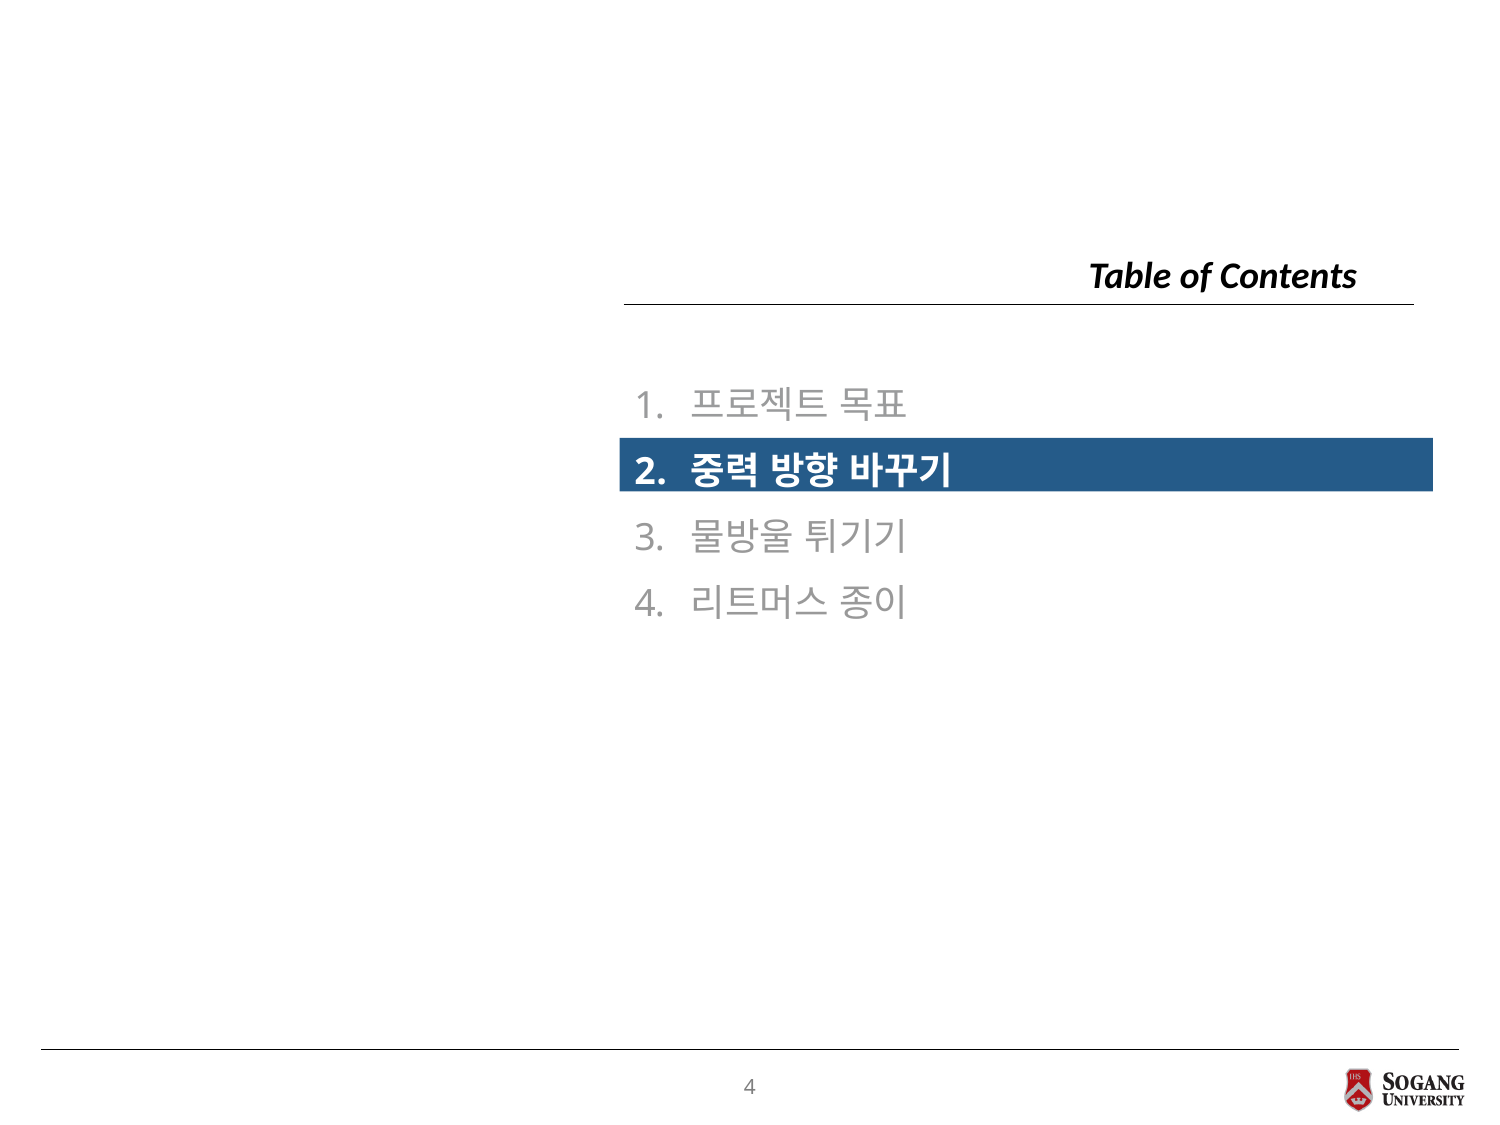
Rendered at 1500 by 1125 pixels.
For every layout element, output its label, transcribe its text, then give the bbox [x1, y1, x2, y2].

picture [1341, 1064, 1467, 1116]
text_box 프로젝트 목표 중력 방향 바꾸기 물방울 튀기기 리트머스 종이 [619, 373, 1436, 947]
